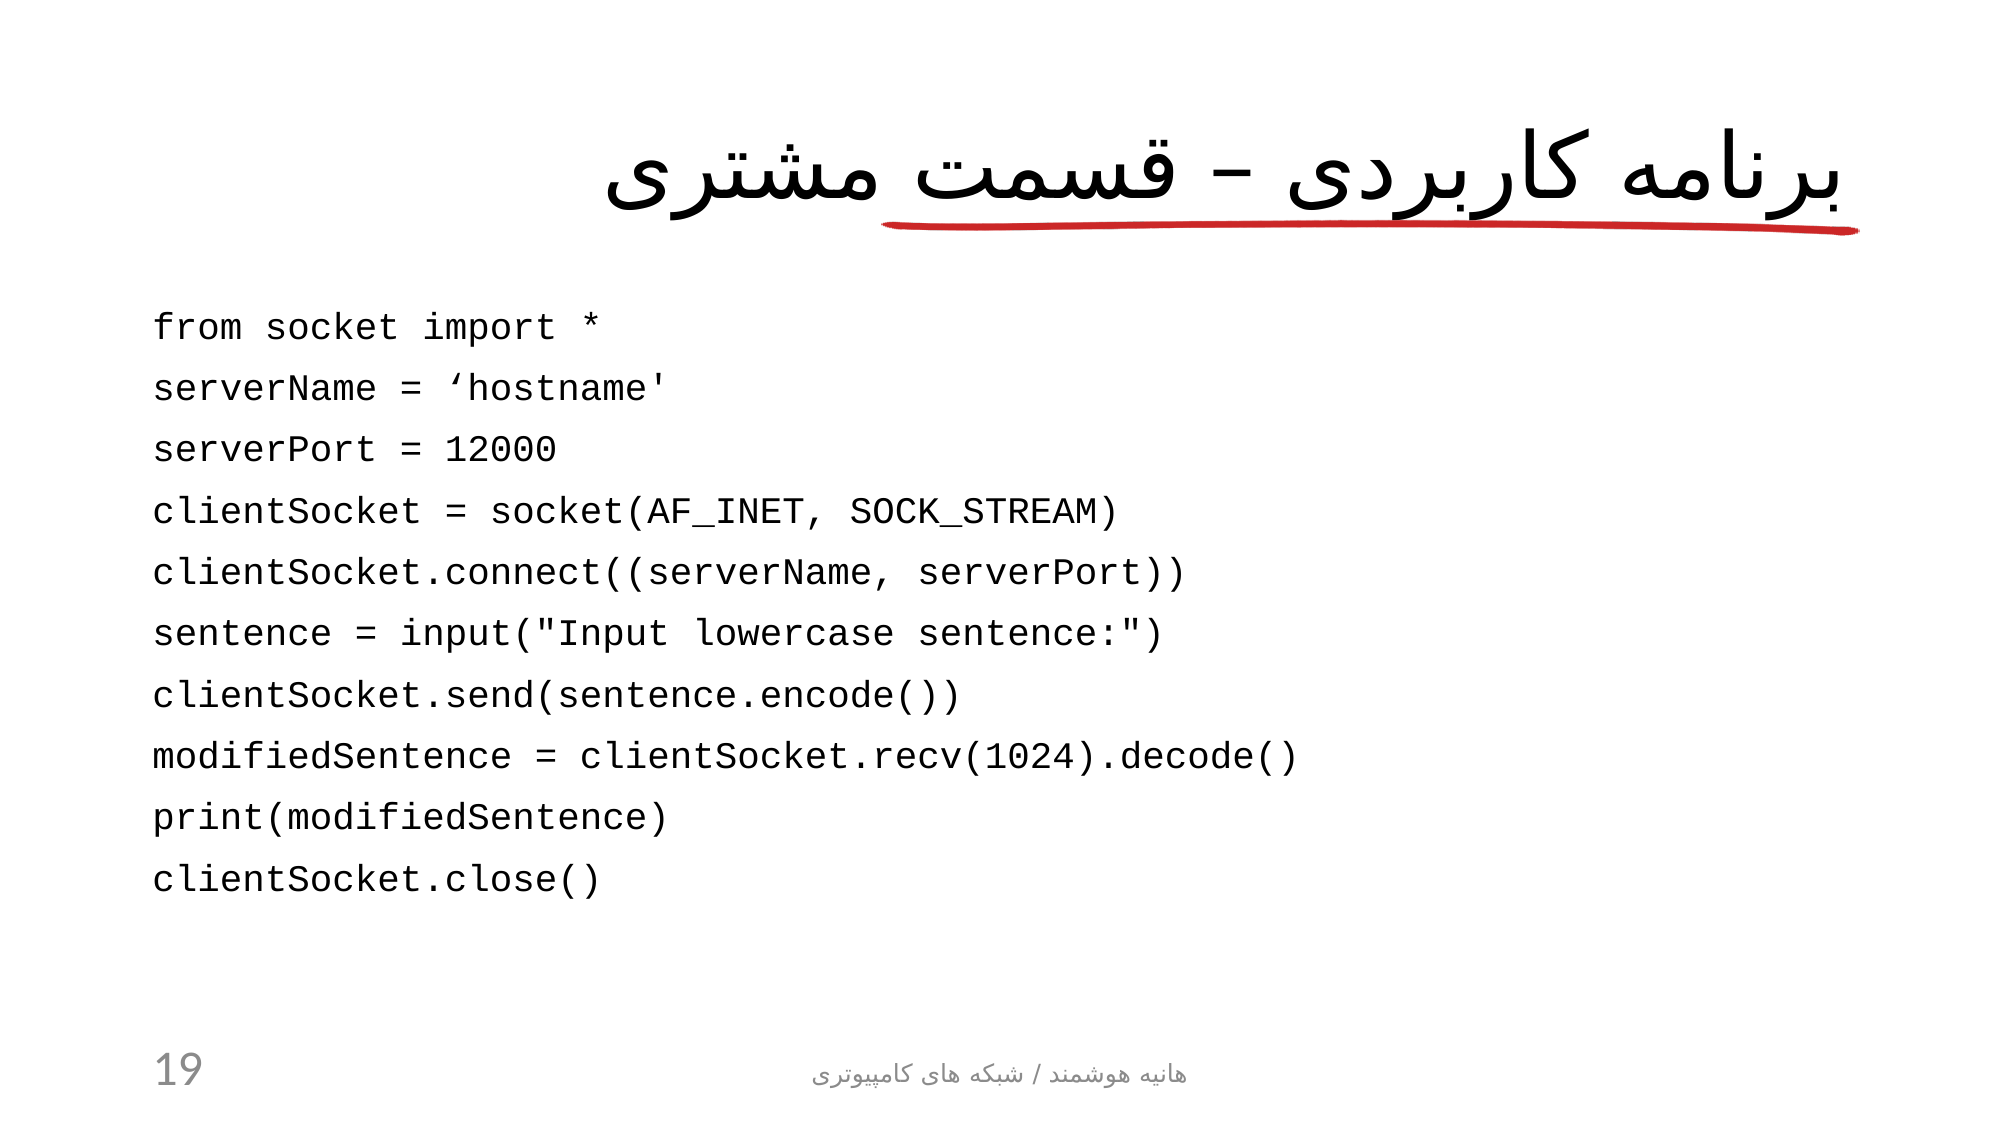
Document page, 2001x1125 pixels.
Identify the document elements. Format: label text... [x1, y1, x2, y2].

picture [876, 216, 1871, 240]
text_box 19 [137, 1035, 588, 1095]
footer هانیه هوشمند / شبکه های کامپیوتری [662, 1042, 1338, 1103]
list from socket import * serverName = ‘hostname' serverPort = 12000 clientSocket = socket(AF_INET, SOCK_STREAM) clientSocket.connect((serverName, serverPort)) sentence = input("Input lowercase sentence:") clientSocket.send(sentence.encode()) modifiedSentence = clientSocket.recv(1024).decode() print(modifiedSentence) clientSocket.close() [137, 299, 1863, 1014]
title برنامه کاربردی – قسمت مشتری [137, 59, 1863, 278]
